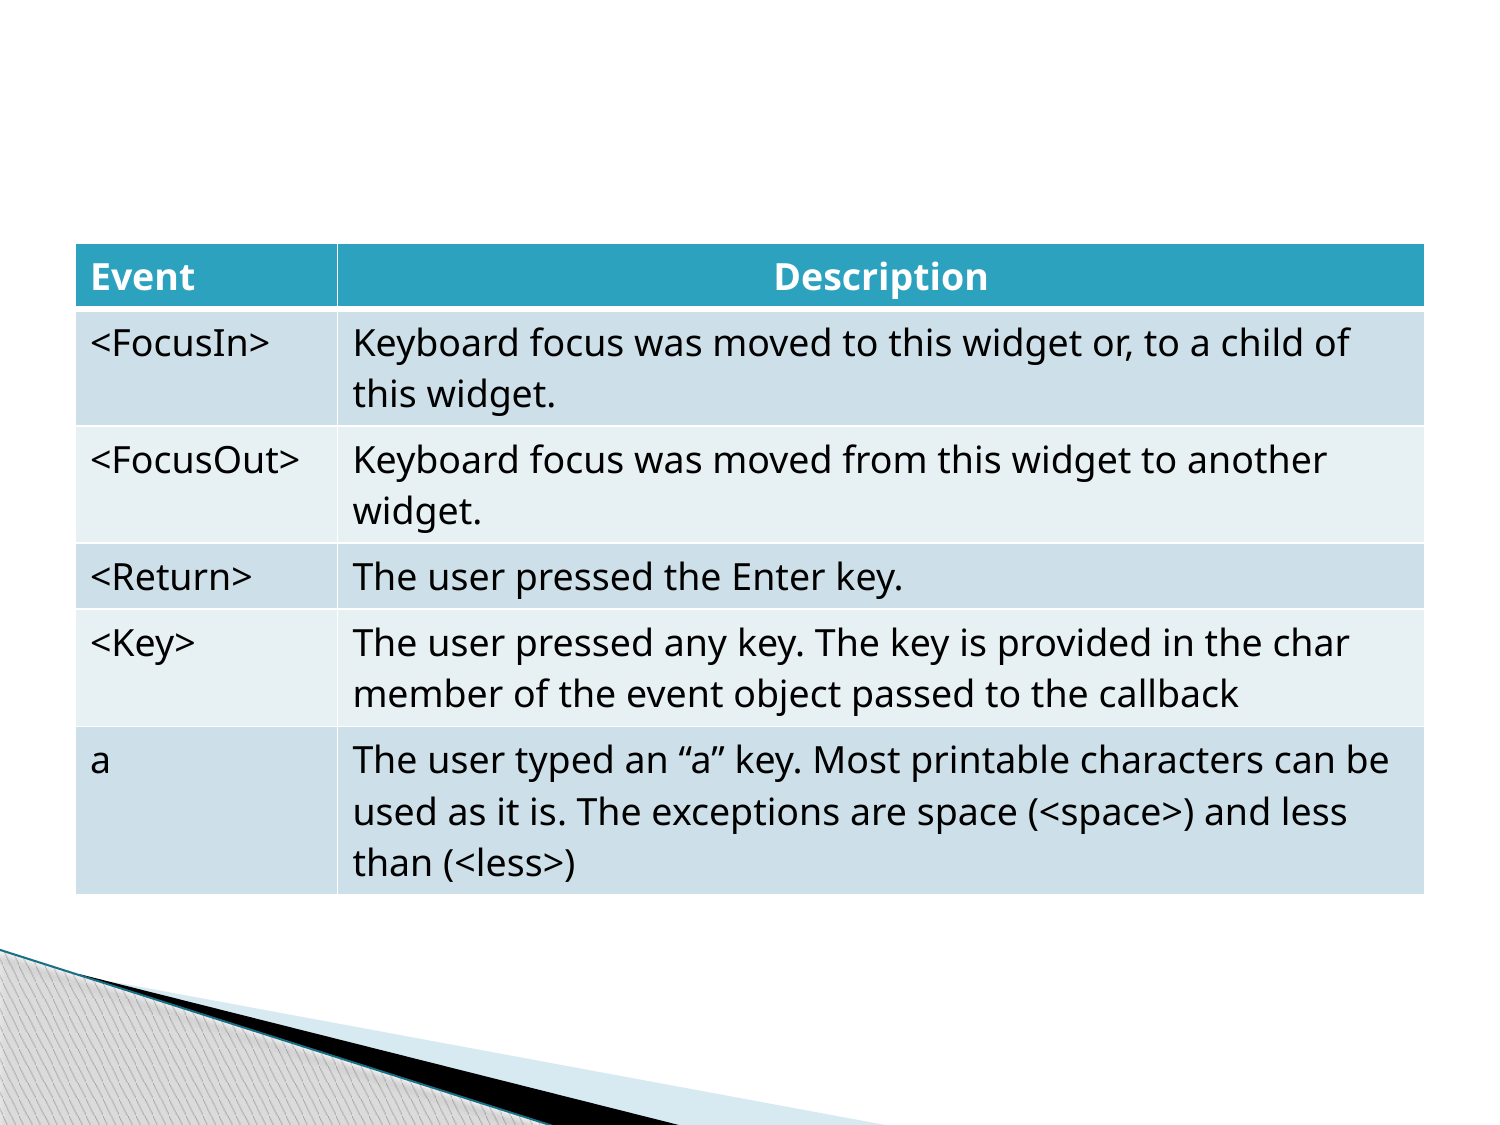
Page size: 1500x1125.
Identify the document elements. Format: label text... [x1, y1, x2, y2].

table_cell Keyboard focus was moved to this widget or, to a child of this widget. [338, 312, 1424, 425]
table_cell Keyboard focus was moved from this widget to another widget. [338, 427, 1424, 542]
table_cell The user typed an “a” key. Most printable characters can be used as it is. The exceptions are space (<space>) and less than (<less>) [338, 727, 1424, 894]
table_header Description [338, 244, 1424, 306]
table_cell The user pressed any key. The key is provided in the char member of the event object passed to the callback [338, 610, 1424, 726]
table_cell <FocusIn> [76, 312, 337, 425]
table_cell <Key> [76, 610, 337, 726]
table_cell <FocusOut> [76, 427, 337, 542]
table_cell a [76, 727, 337, 894]
table_cell <Return> [76, 544, 337, 608]
table_header Event [76, 244, 337, 306]
table_cell The user pressed the Enter key. [338, 544, 1424, 608]
